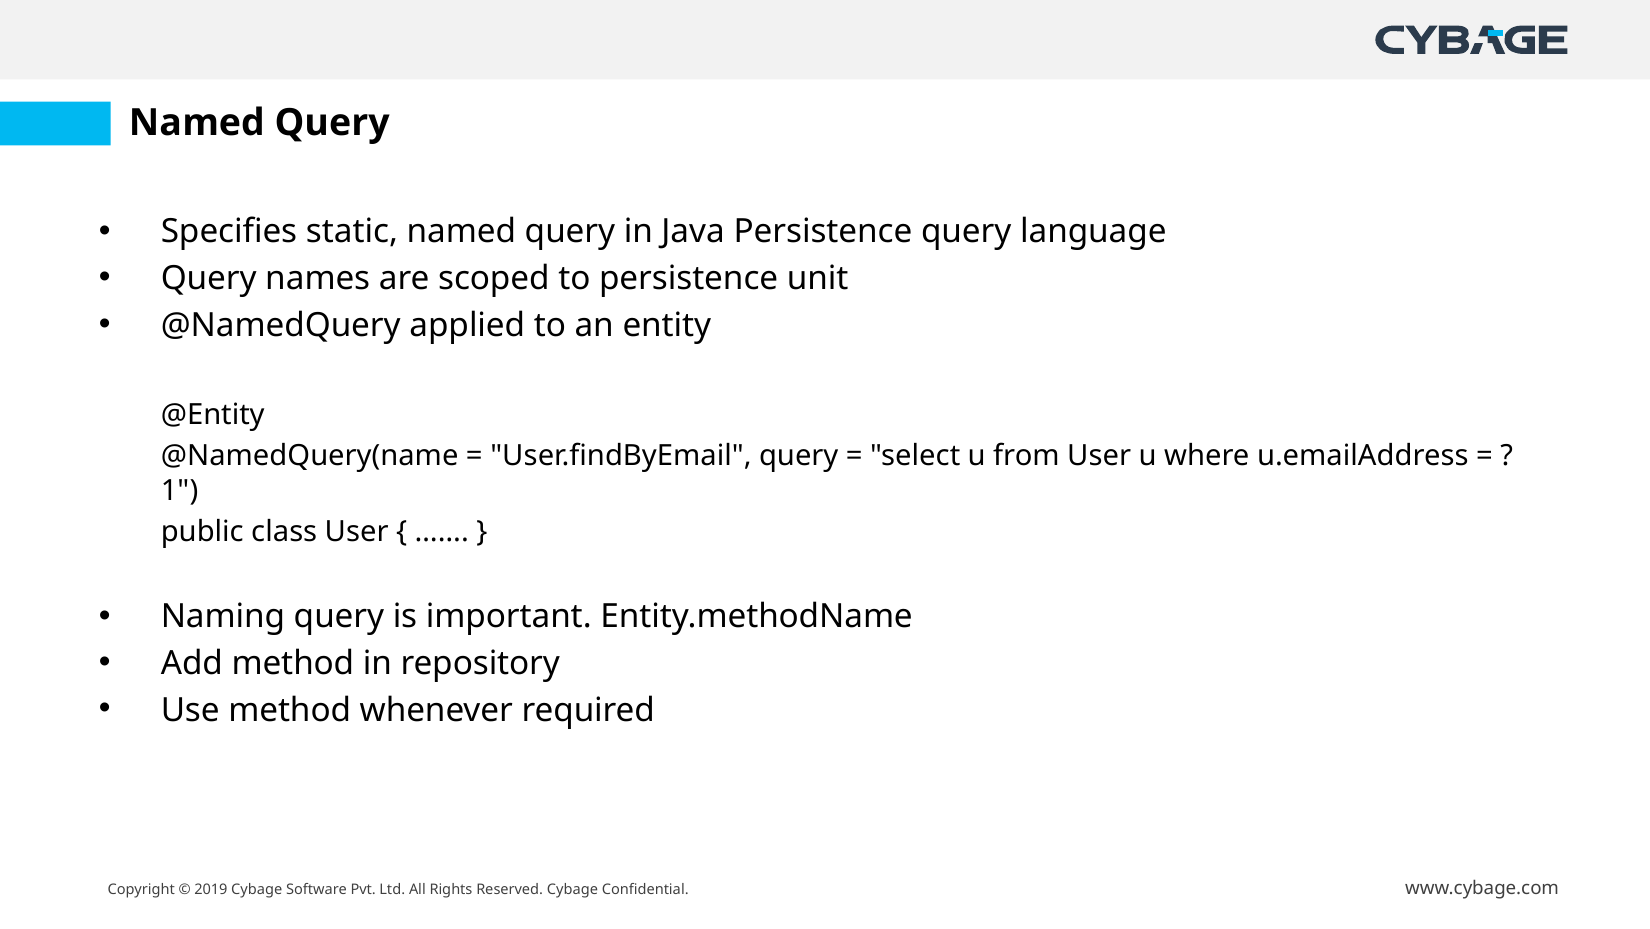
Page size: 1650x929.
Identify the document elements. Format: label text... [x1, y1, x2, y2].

title Named Query [112, 89, 1598, 171]
list Specifies static, named query in Java Persistence query language Query names are scoped to persistence unit @NamedQuery applied to an entity @Entity @NamedQuery(name = "User.findByEmail", query = "select u from User u where u.emailAddress = ?1") public class User { ……. } Naming query is important. Entity.methodName Add method in repository Use method whenever required [82, 201, 1568, 815]
